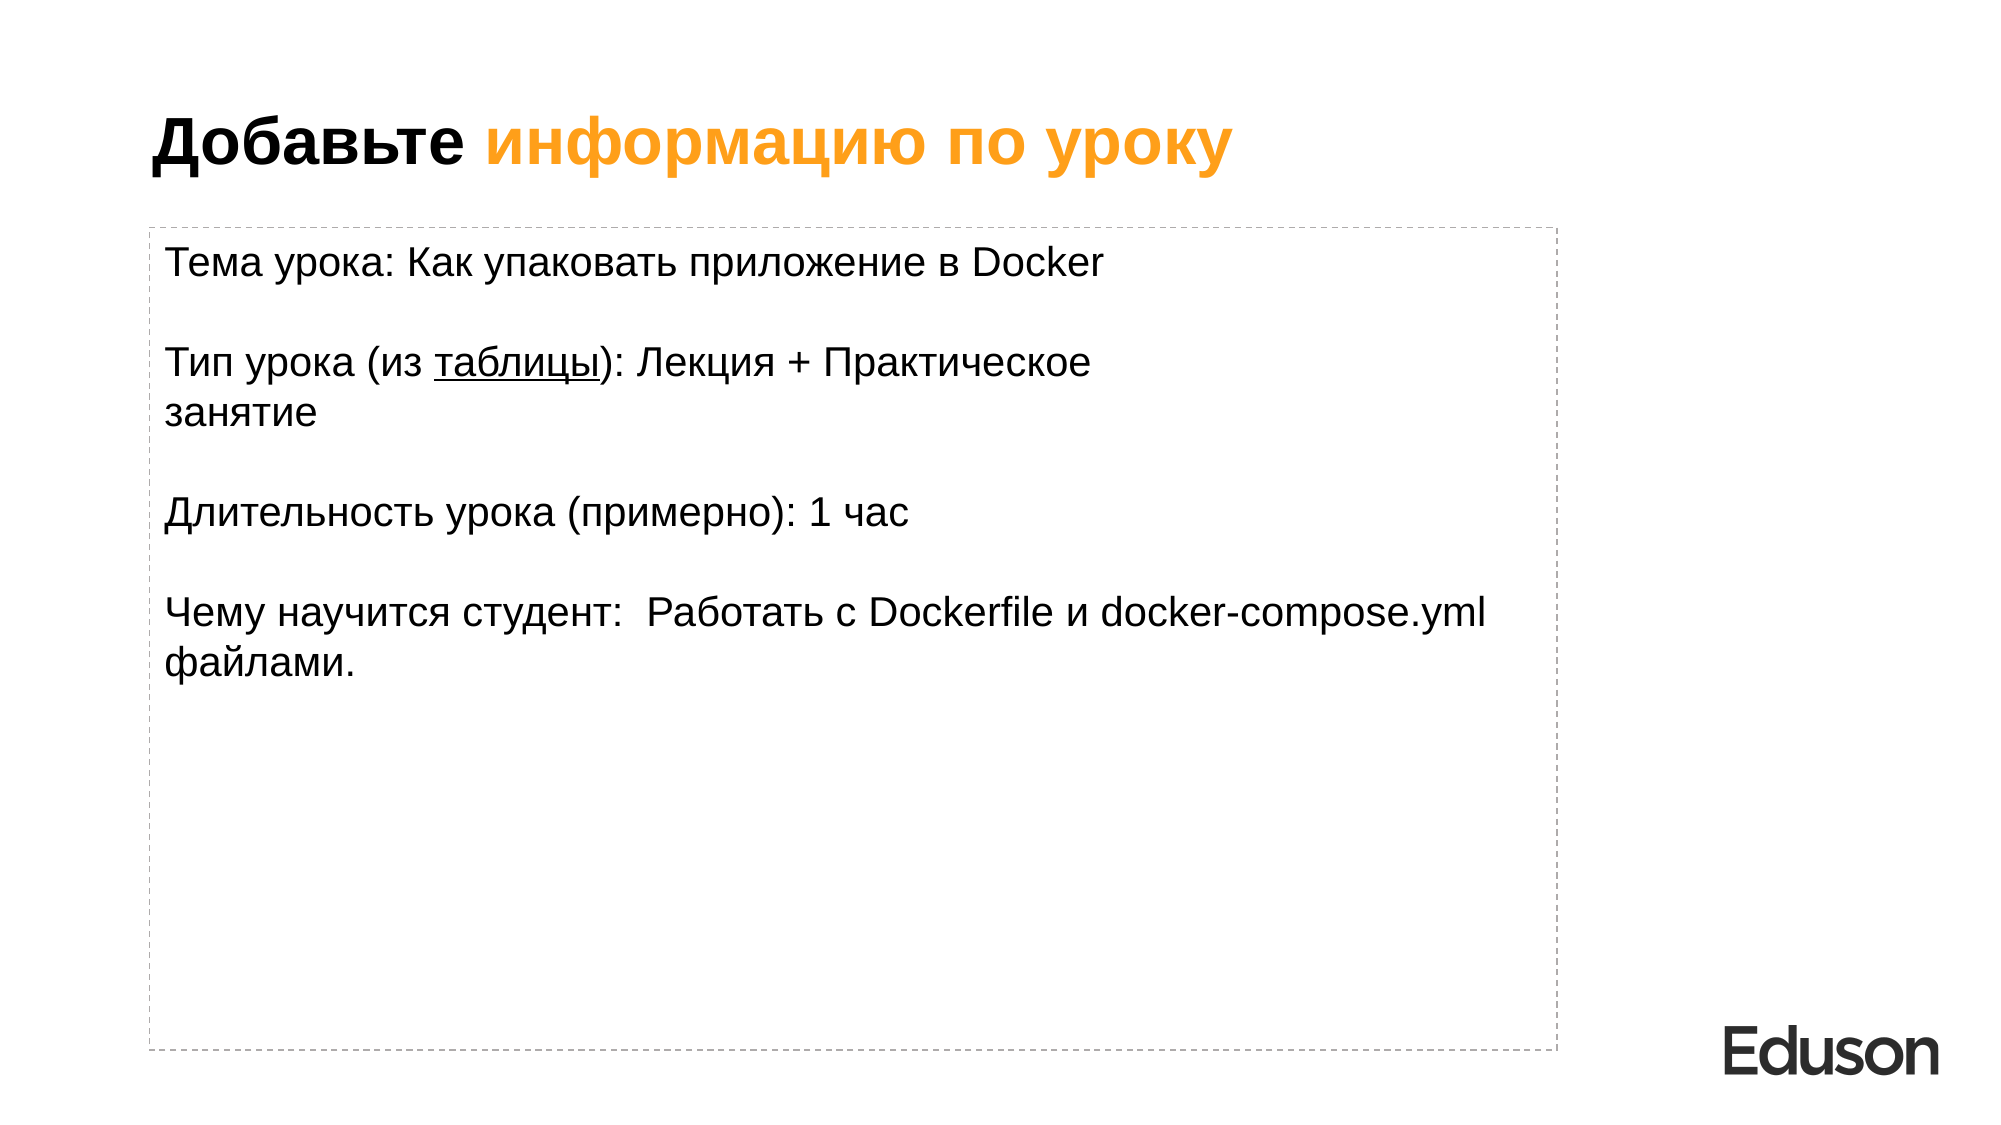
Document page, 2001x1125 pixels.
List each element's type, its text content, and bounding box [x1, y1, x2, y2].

picture [1724, 1024, 1939, 1083]
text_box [149, 227, 1558, 1051]
text_box Добавьте информацию по уроку [137, 99, 1863, 188]
